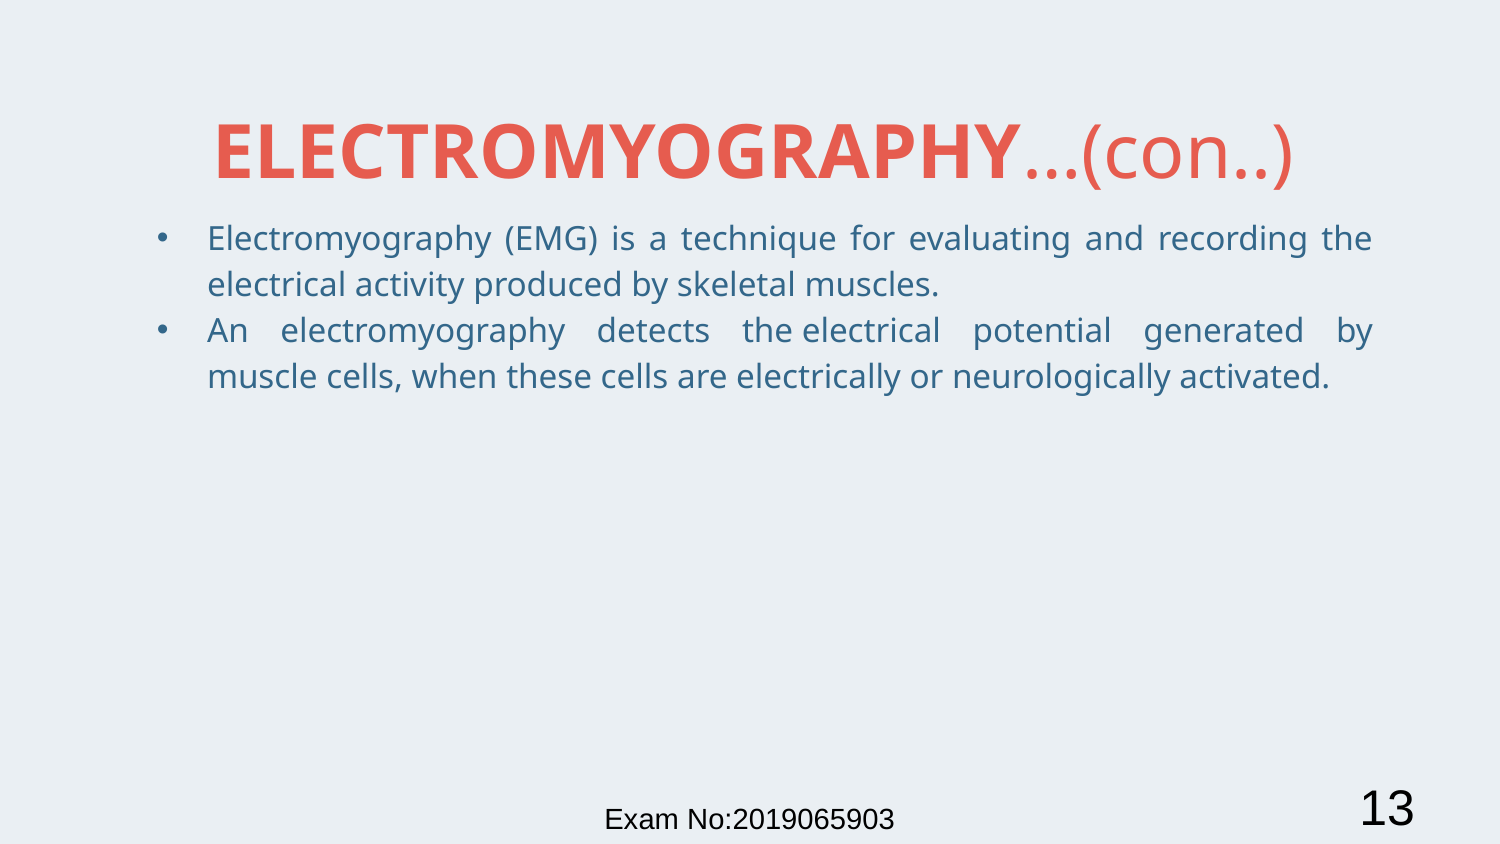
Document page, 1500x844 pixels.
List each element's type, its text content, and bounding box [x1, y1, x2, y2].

text_box Exam No:2019065903 [589, 793, 911, 843]
list Electromyography (EMG) is a technique for evaluating and recording the electrical activity produced by skeletal muscles. An electromyography detects the electrical potential generated by muscle cells, when these cells are electrically or neurologically activated. [116, 196, 1390, 759]
title ELECTROMYOGRAPHY…(con..) [116, 88, 1390, 190]
text_box 13 [1324, 767, 1430, 843]
